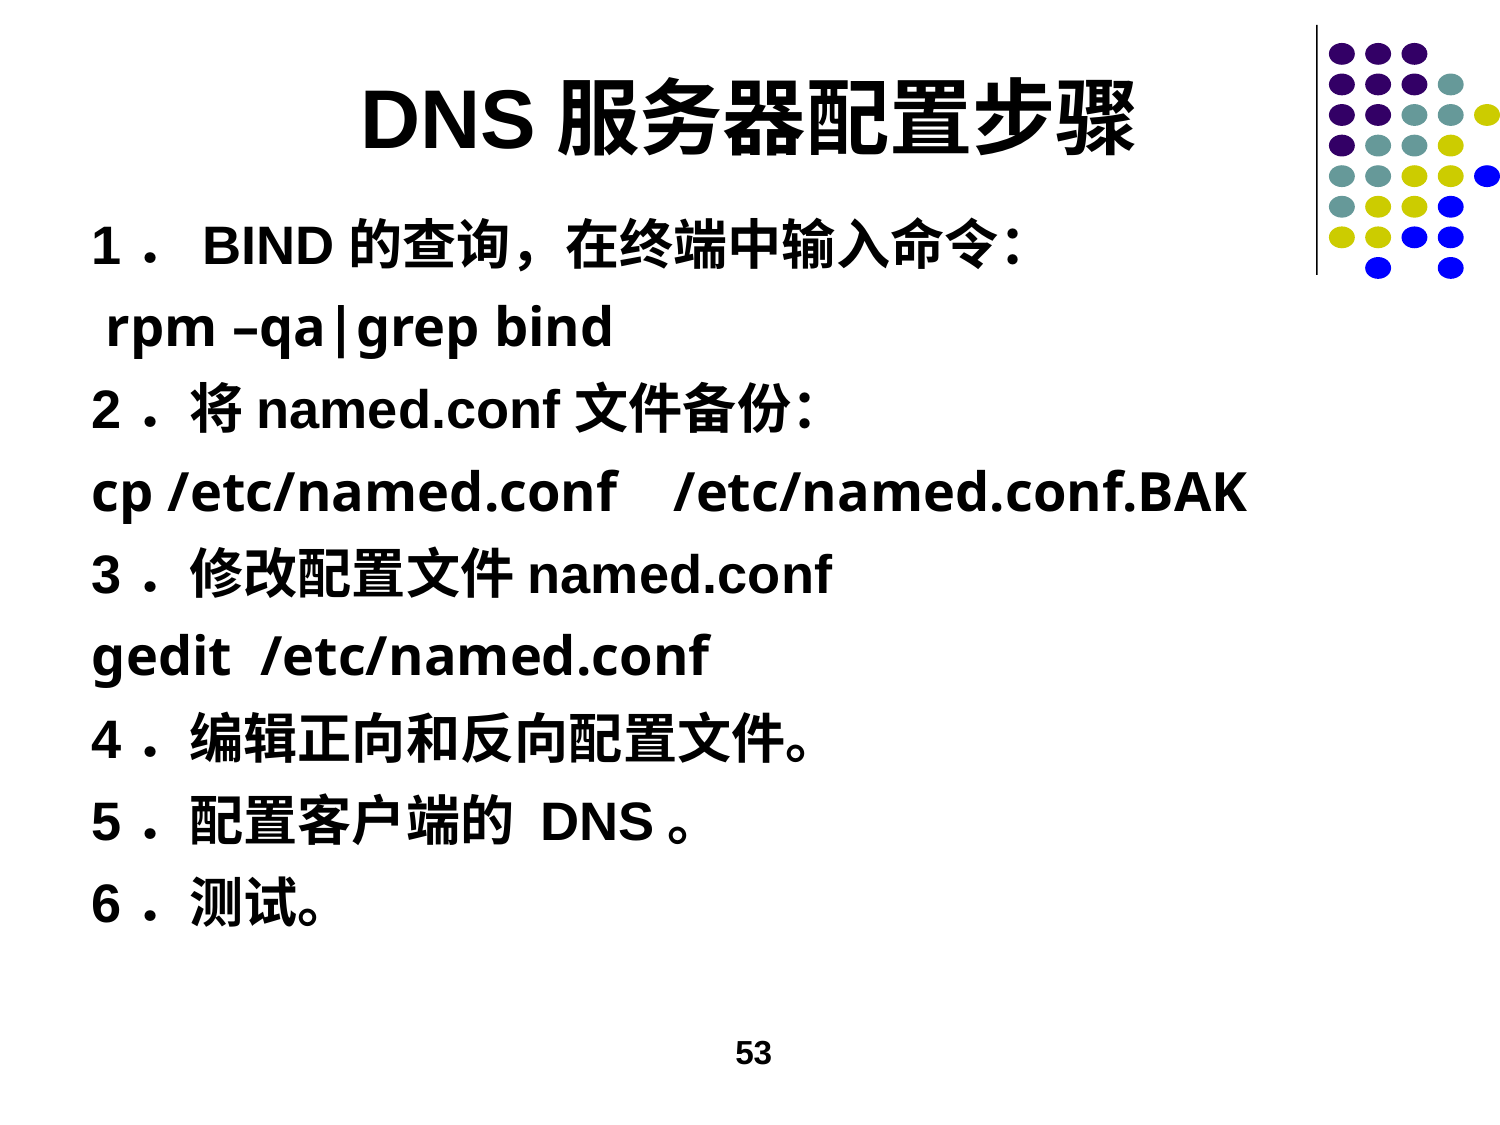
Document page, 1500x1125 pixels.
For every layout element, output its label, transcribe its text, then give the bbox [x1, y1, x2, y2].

title DNS服务器配置步骤 [74, 44, 1426, 173]
slide_number 53 [578, 1023, 930, 1099]
list 1．BIND的查询，在终端中输入命令： rpm –qa|grep bind 2．将named.conf文件备份： cp /etc/named.conf /etc/named.conf.BAK 3．修改配置文件named.conf gedit /etc/named.conf 4．编辑正向和反向配置文件。 5．配置客户端的 DNS。 6．测试。 [76, 196, 1428, 1020]
